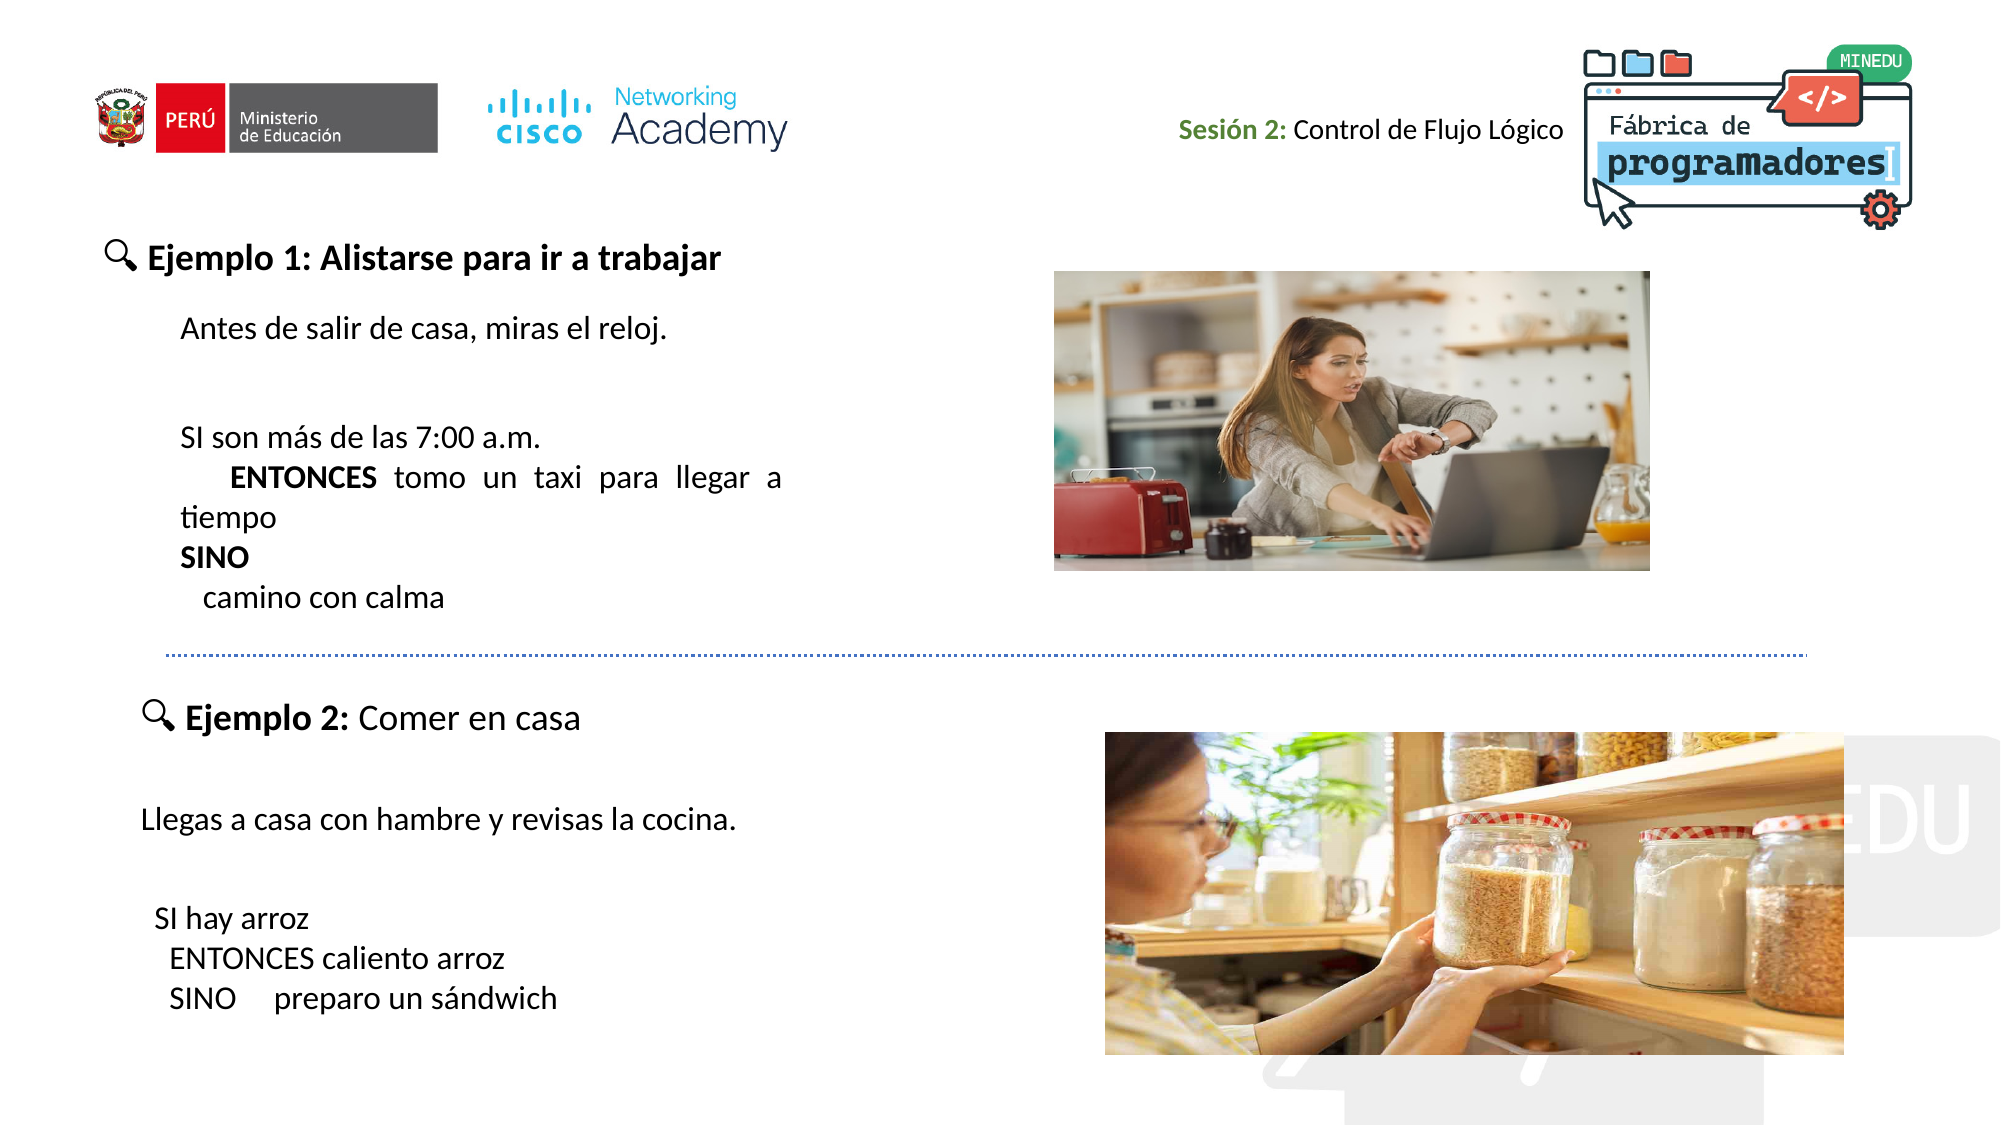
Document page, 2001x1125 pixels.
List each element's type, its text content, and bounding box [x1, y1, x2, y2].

text_box 🔍 Ejemplo 1: Alistarse para ir a trabajar [88, 225, 886, 286]
text_box 🔍 Ejemplo 2: Comer en casa [125, 686, 771, 746]
text_box SI son más de las 7:00 a.m. ENTONCES tomo un taxi para llegar a tiempo SINO camino con calma [165, 407, 798, 623]
text_box SI hay arroz ENTONCES caliento arroz SINO preparo un sándwich [139, 889, 853, 1024]
picture [0, 0, 2001, 1125]
text_box Antes de salir de casa, miras el reloj. [165, 298, 702, 354]
text_box Llegas a casa con hambre y revisas la cocina. [126, 790, 1105, 845]
